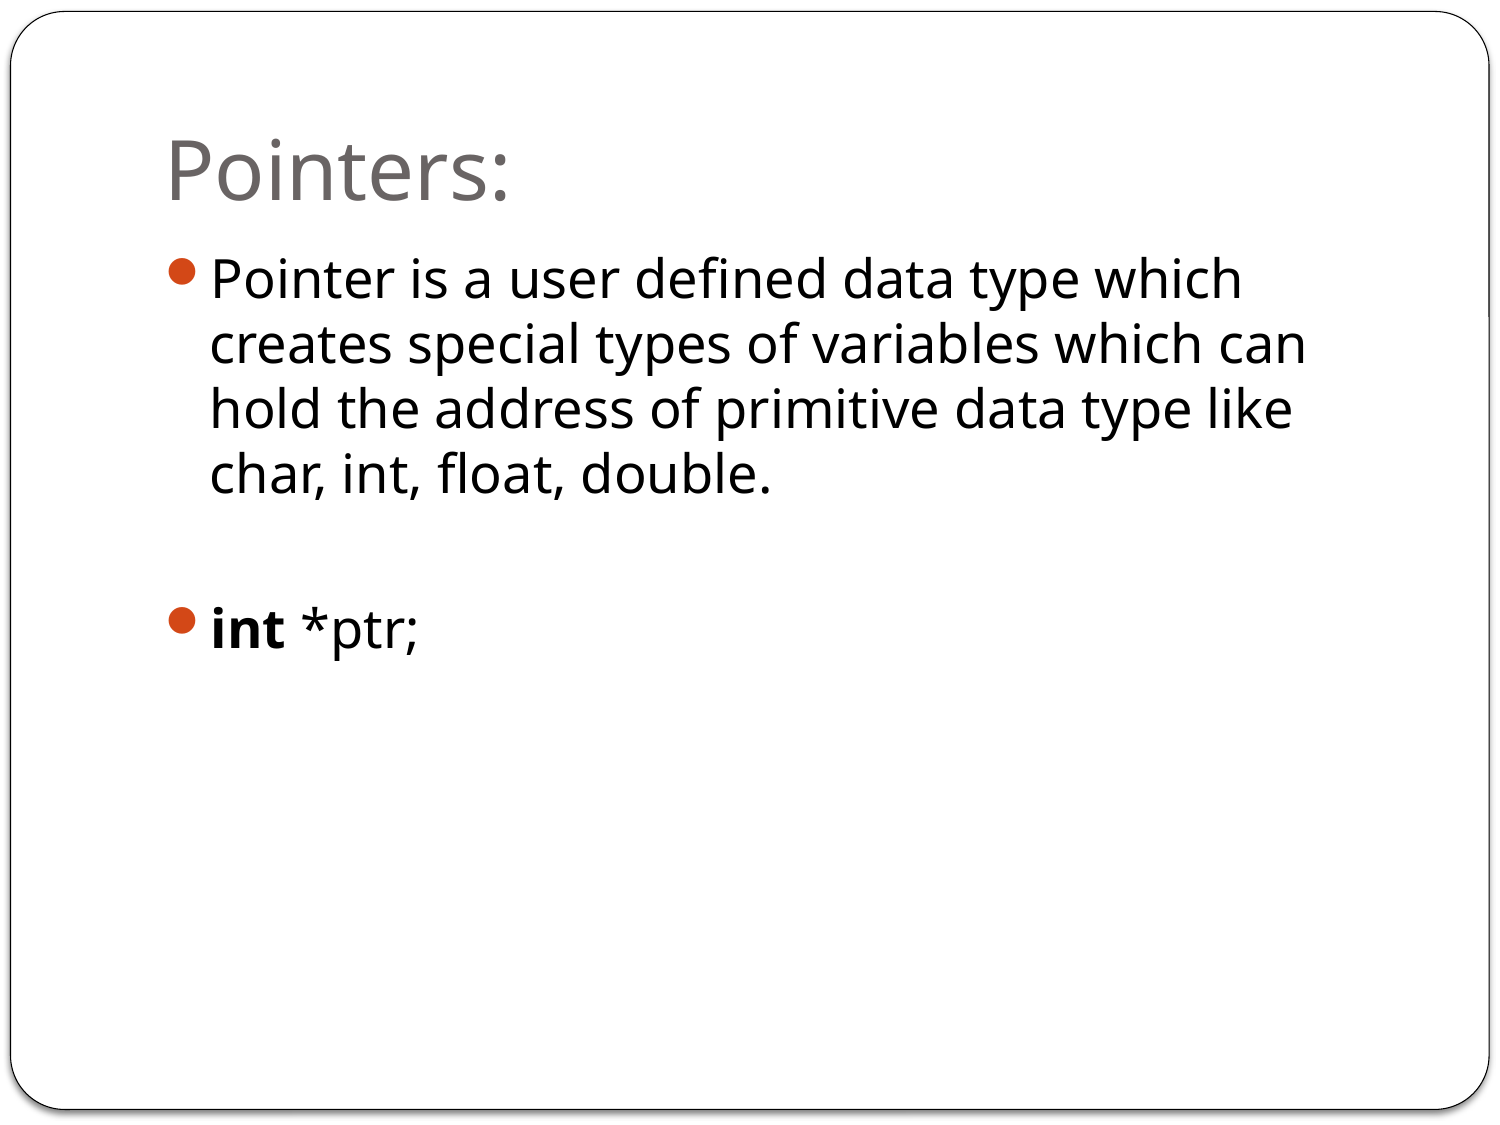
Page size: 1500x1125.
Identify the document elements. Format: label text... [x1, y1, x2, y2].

list Pointer is a user defined data type which creates special types of variables which can hold the address of primitive data type like char, int, float, double. int *ptr; [150, 237, 1425, 988]
title Pointers: [150, 45, 1425, 233]
